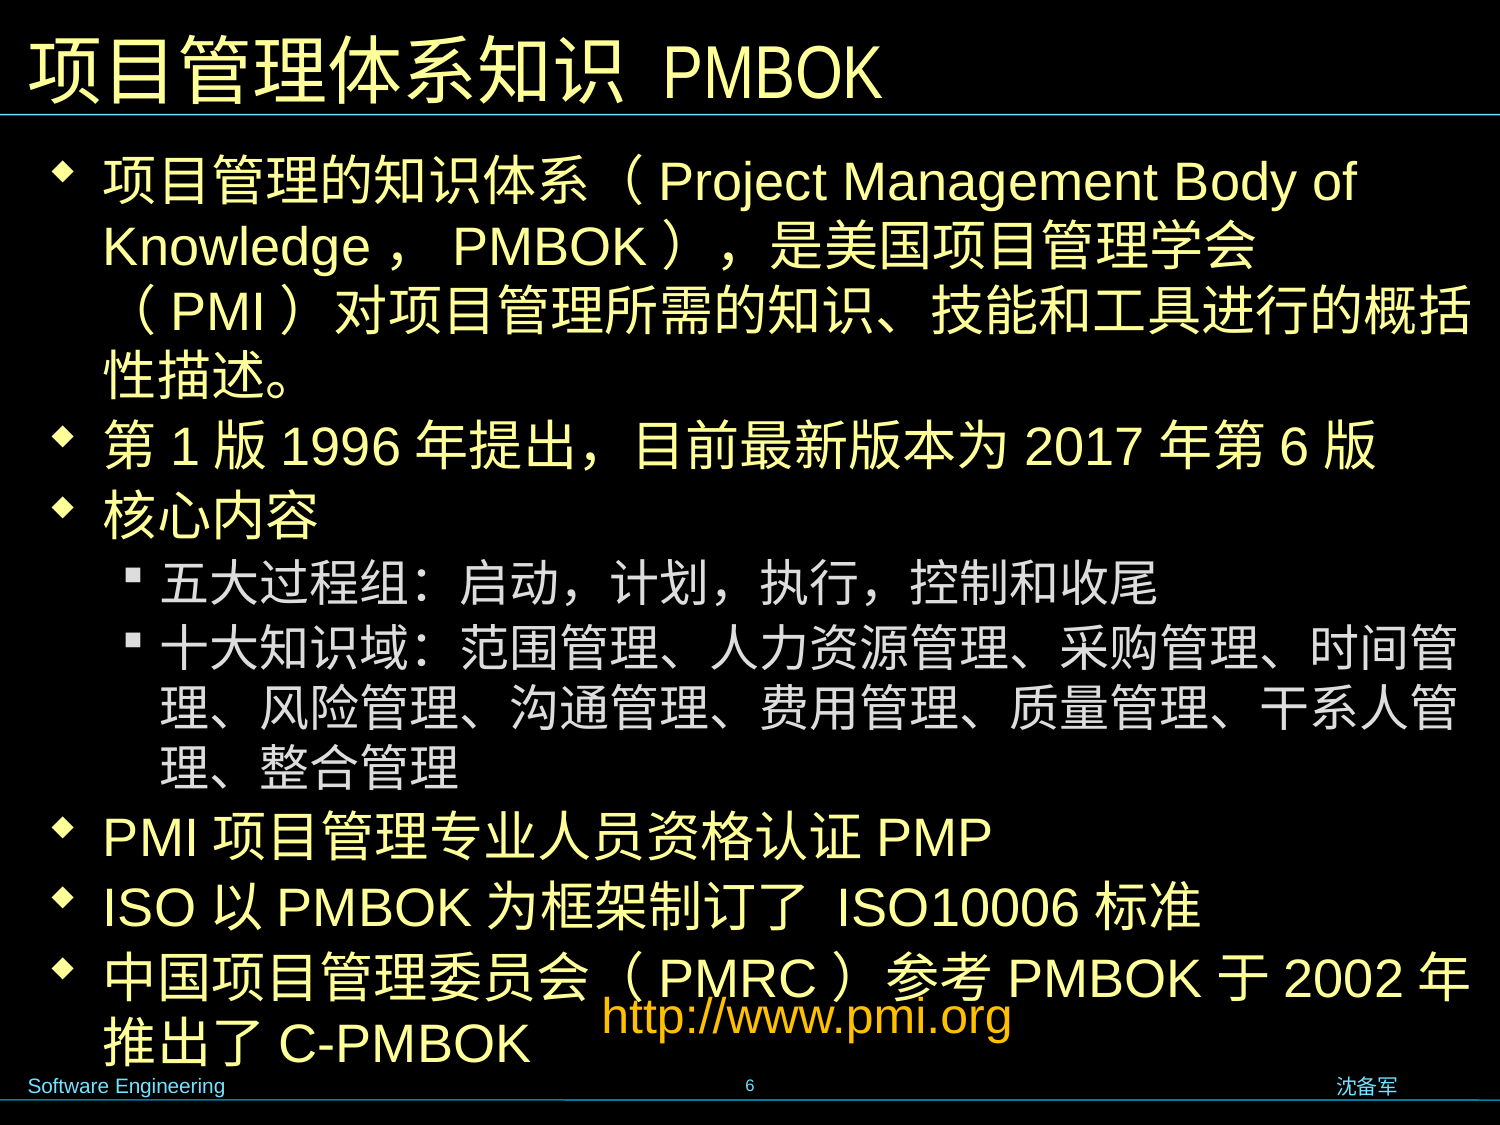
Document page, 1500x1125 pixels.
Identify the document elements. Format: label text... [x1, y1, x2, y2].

title 项目管理体系知识 PMBOK [12, 12, 1489, 126]
list 项目管理的知识体系（Project Management Body of Knowledge，PMBOK），是美国项目管理学会（PMI）对项目管理所需的知识、技能和工具进行的概括性描述。 第1版1996年提出，目前最新版本为2017年第6版 核心内容 五大过程组：启动，计划，执行，控制和收尾 十大知识域：范围管理、人力资源管理、采购管理、时间管理、风险管理、沟通管理、费用管理、质量管理、干系人管理、整合管理 PMI项目管理专业人员资格认证PMP ISO以PMBOK为框架制订了 ISO10006标准 中国项目管理委员会（PMRC）参考PMBOK于2002年推出了C-PMBOK [29, 137, 1500, 1035]
text_box http://www.pmi.org [586, 976, 1028, 1051]
